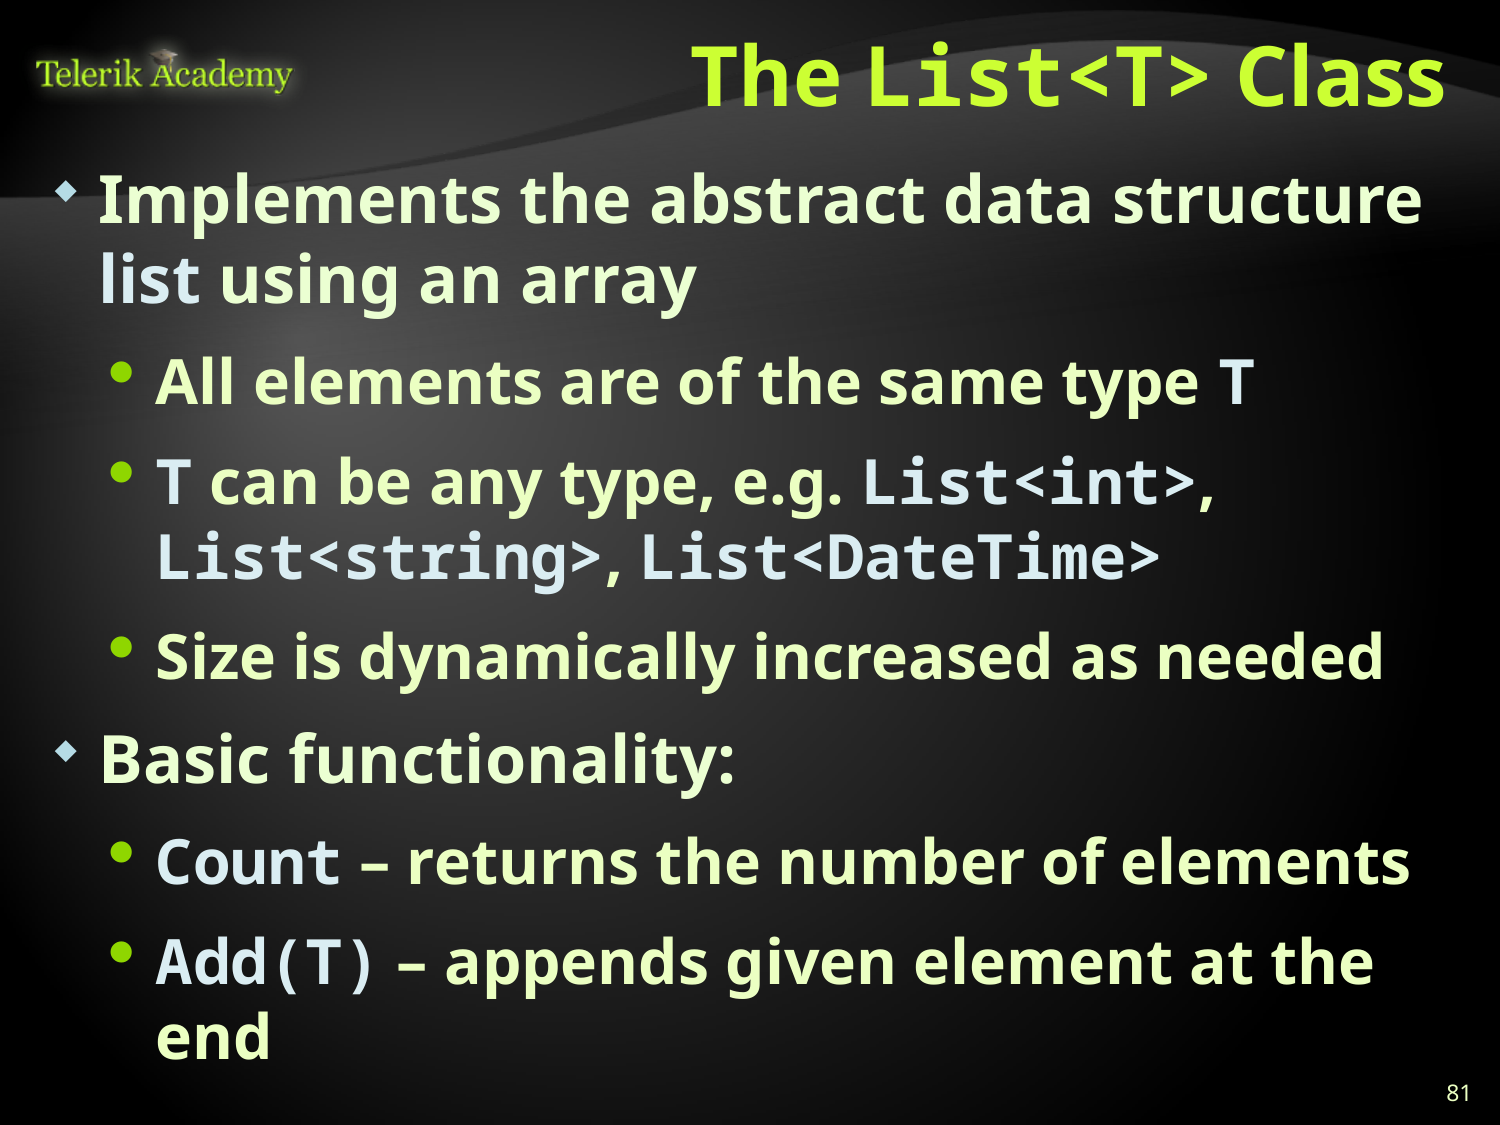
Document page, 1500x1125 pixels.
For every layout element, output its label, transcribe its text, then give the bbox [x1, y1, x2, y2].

list Implements the abstract data structure list using an array All elements are of the same type T T can be any type, e.g. List<int>, List<string>, List<DateTime> Size is dynamically increased as needed Basic functionality: Count – returns the number of elements Add(T) – appends given element at the end [37, 149, 1463, 1100]
slide_number 81 [1412, 1074, 1488, 1113]
title The List<T> Class [300, 12, 1463, 149]
picture [0, 0, 1500, 1125]
